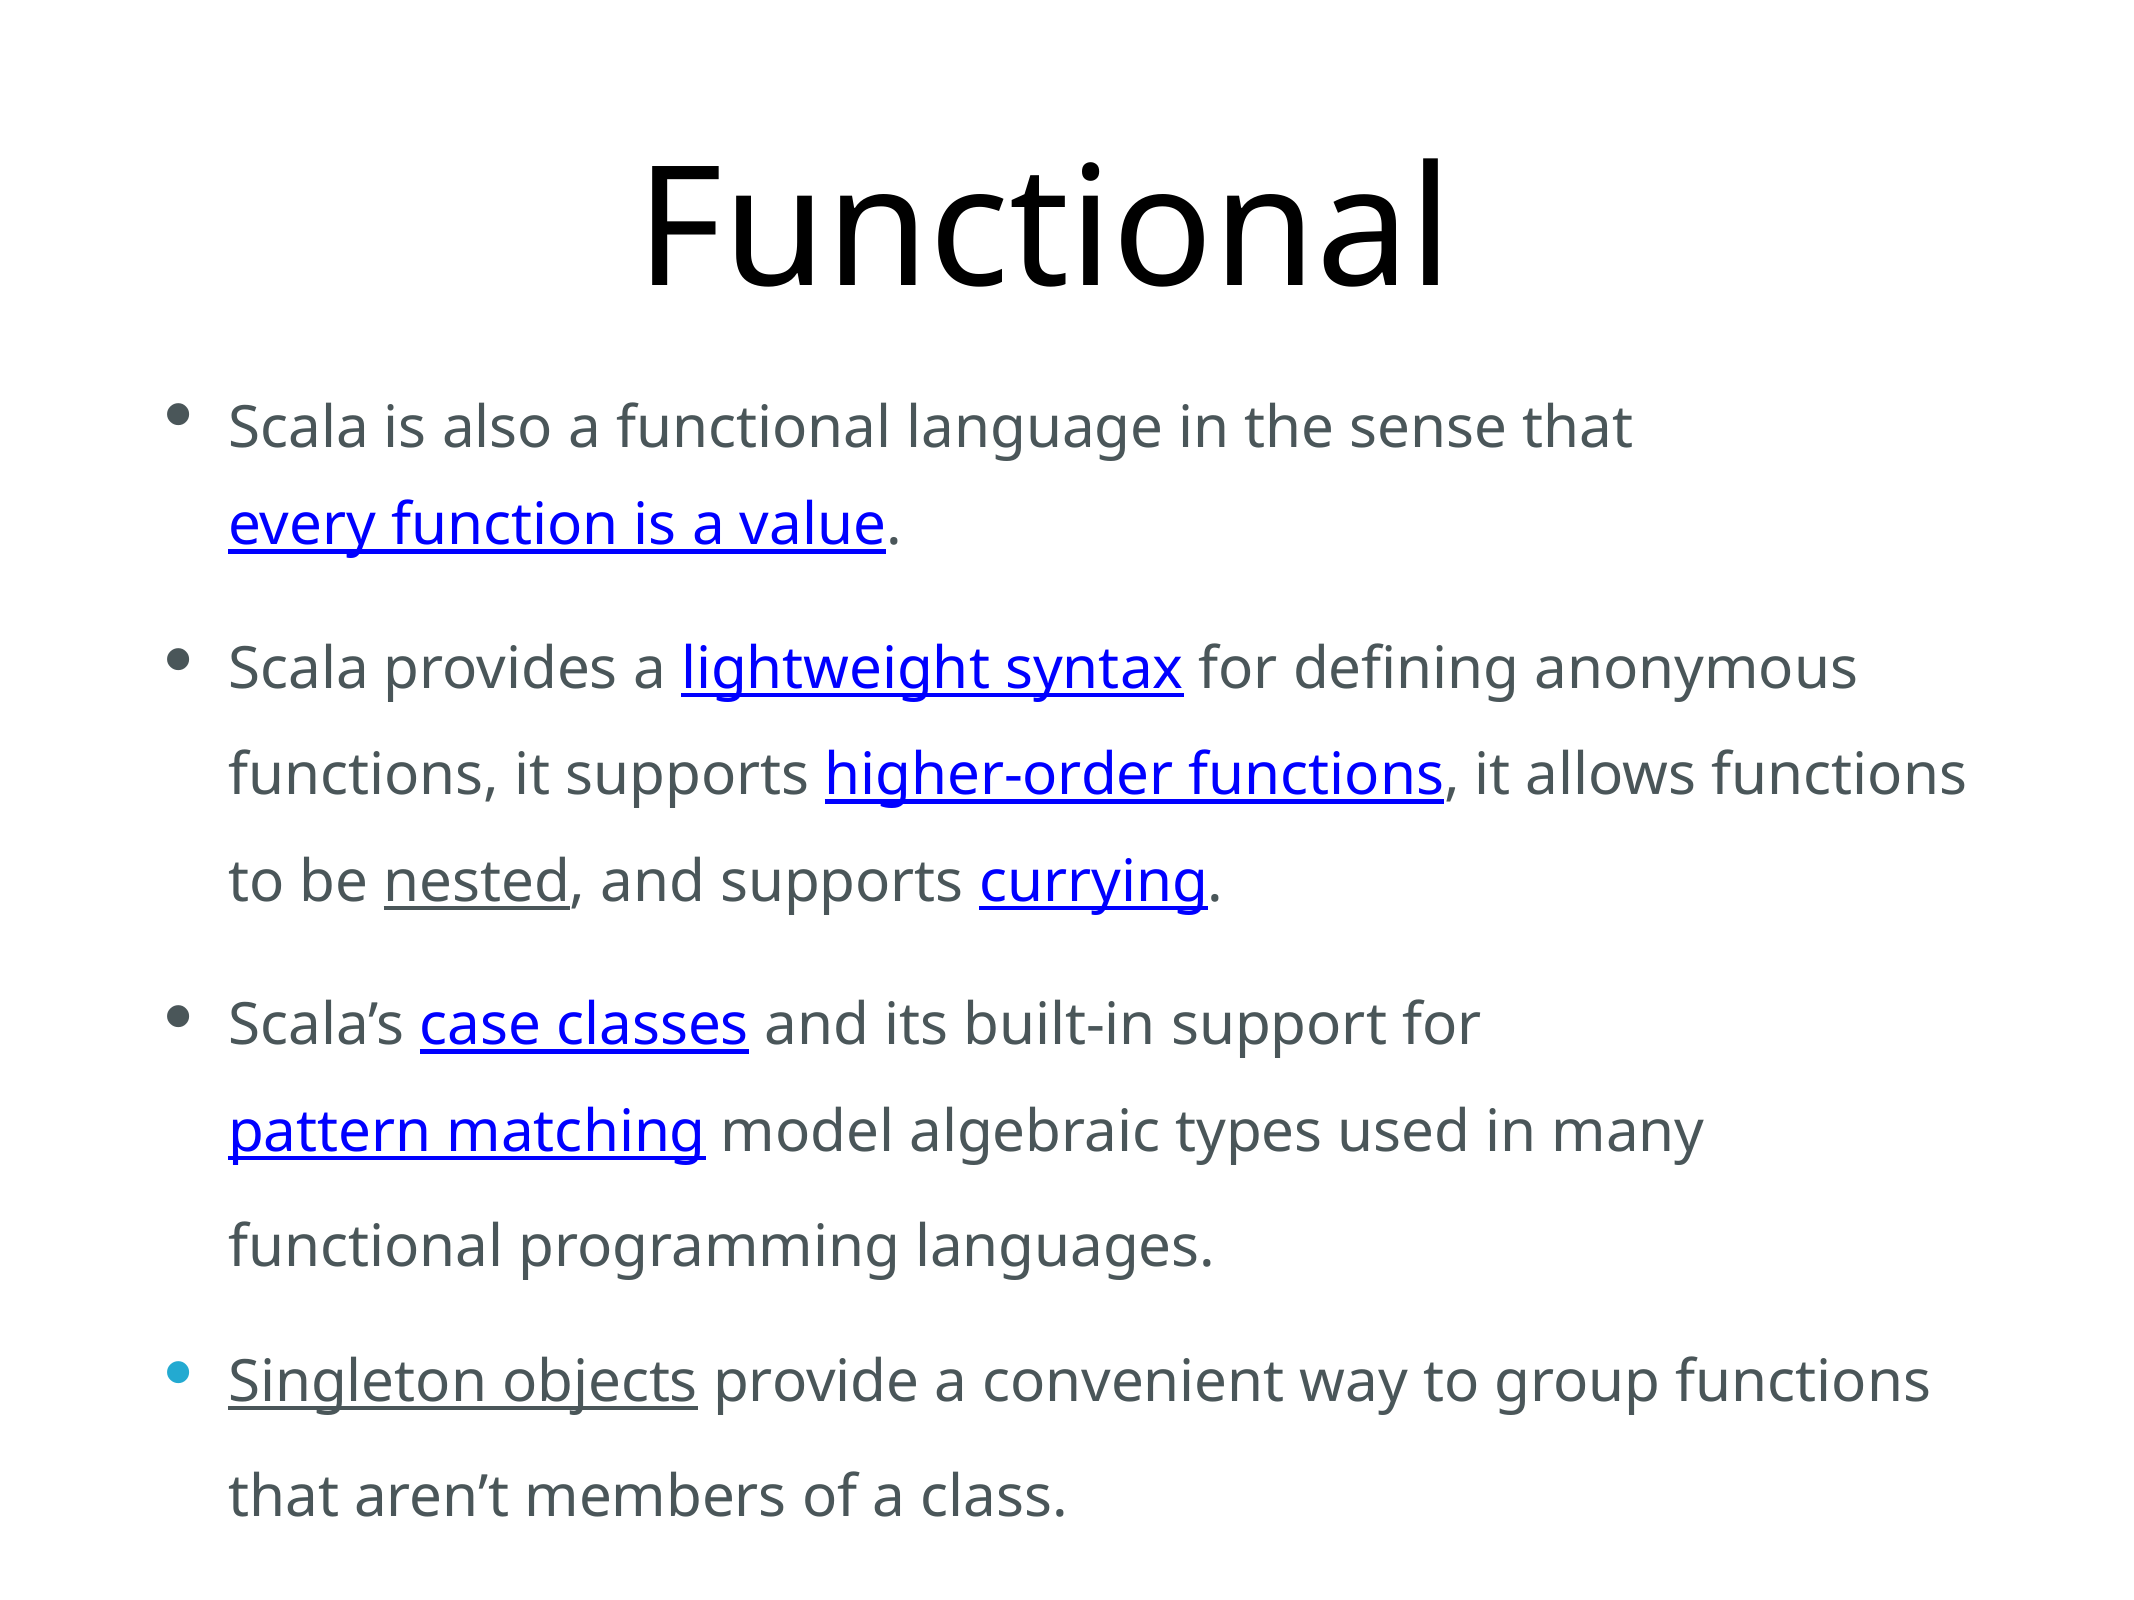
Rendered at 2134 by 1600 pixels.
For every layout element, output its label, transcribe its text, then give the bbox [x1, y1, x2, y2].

list Scala is also a functional language in the sense that every function is a value. Scala provides a lightweight syntax for defining anonymous functions, it supports higher-order functions, it allows functions to be nested, and supports currying. Scala’s case classes and its built-in support for pattern matching model algebraic types used in many functional programming languages. Singleton objects provide a convenient way to group functions that aren’t members of a class. [155, 424, 1978, 1457]
title Functional [155, 41, 1978, 397]
